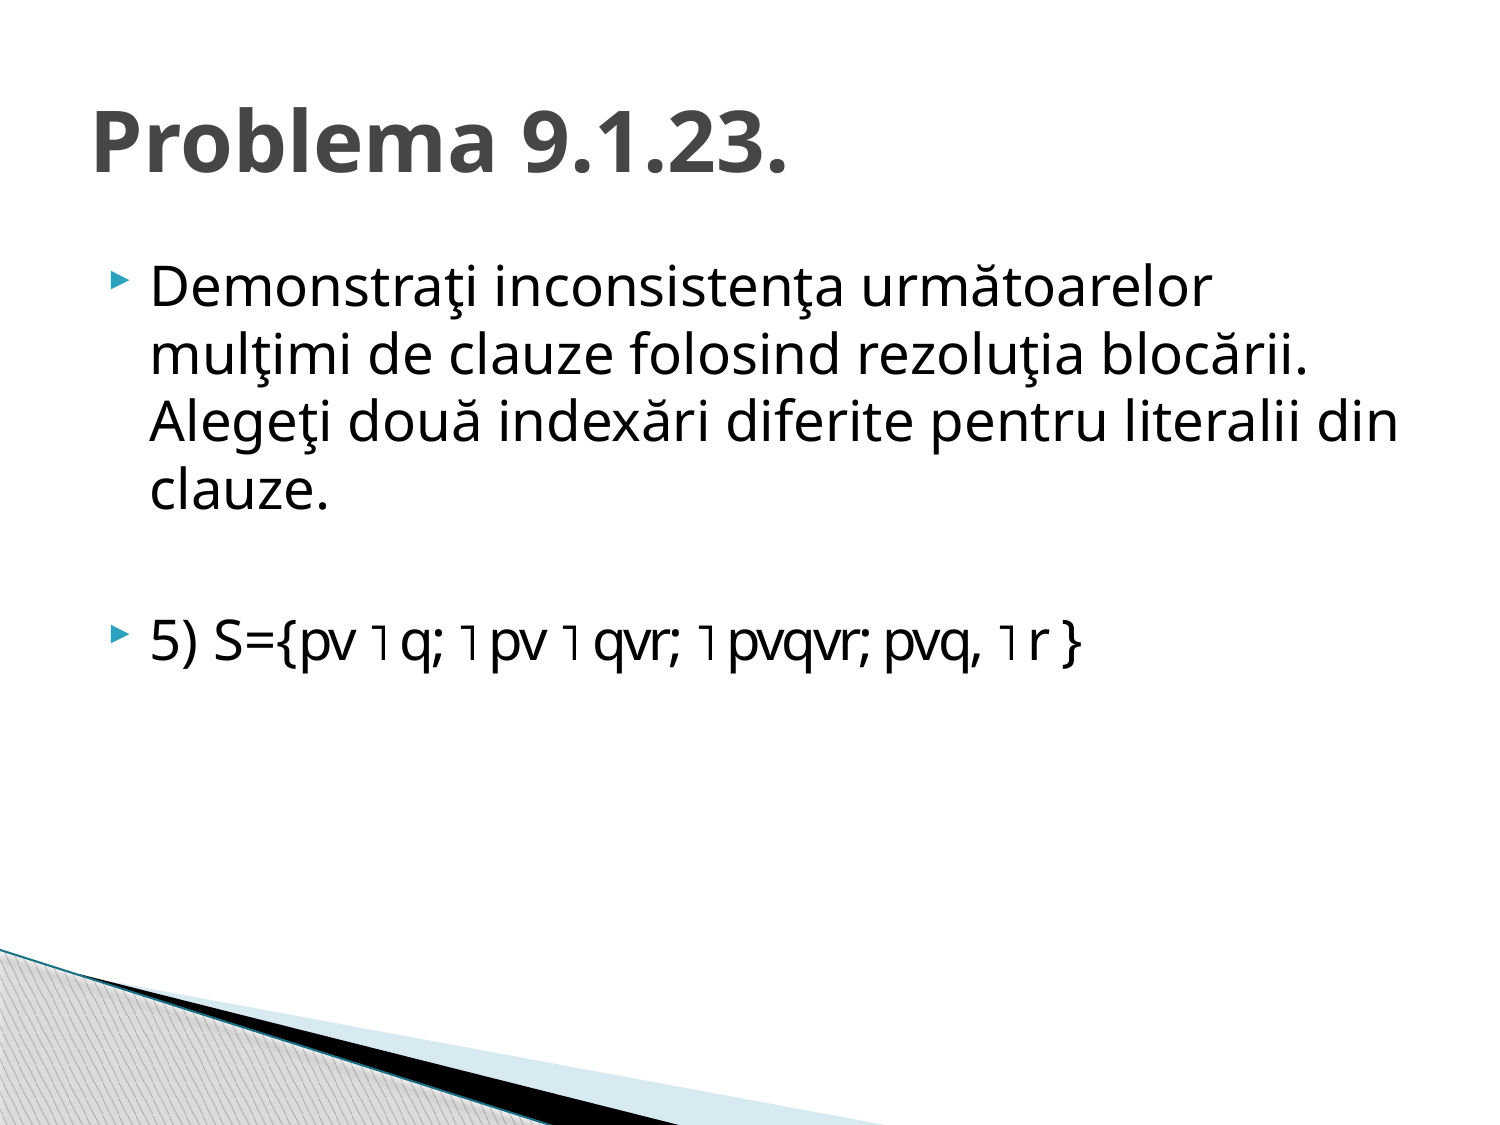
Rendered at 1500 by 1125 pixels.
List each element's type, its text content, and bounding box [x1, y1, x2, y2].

list Demonstraţi inconsistenţa următoarelor mulţimi de clauze folosind rezoluţia blocării. Alegeţi două indexări diferite pentru literalii din clauze. 5) S={pv ˥ q; ˥ pv ˥ qvr; ˥ pvqvr; pvq, ˥ r } [75, 243, 1425, 986]
title Problema 9.1.23. [75, 45, 1425, 233]
